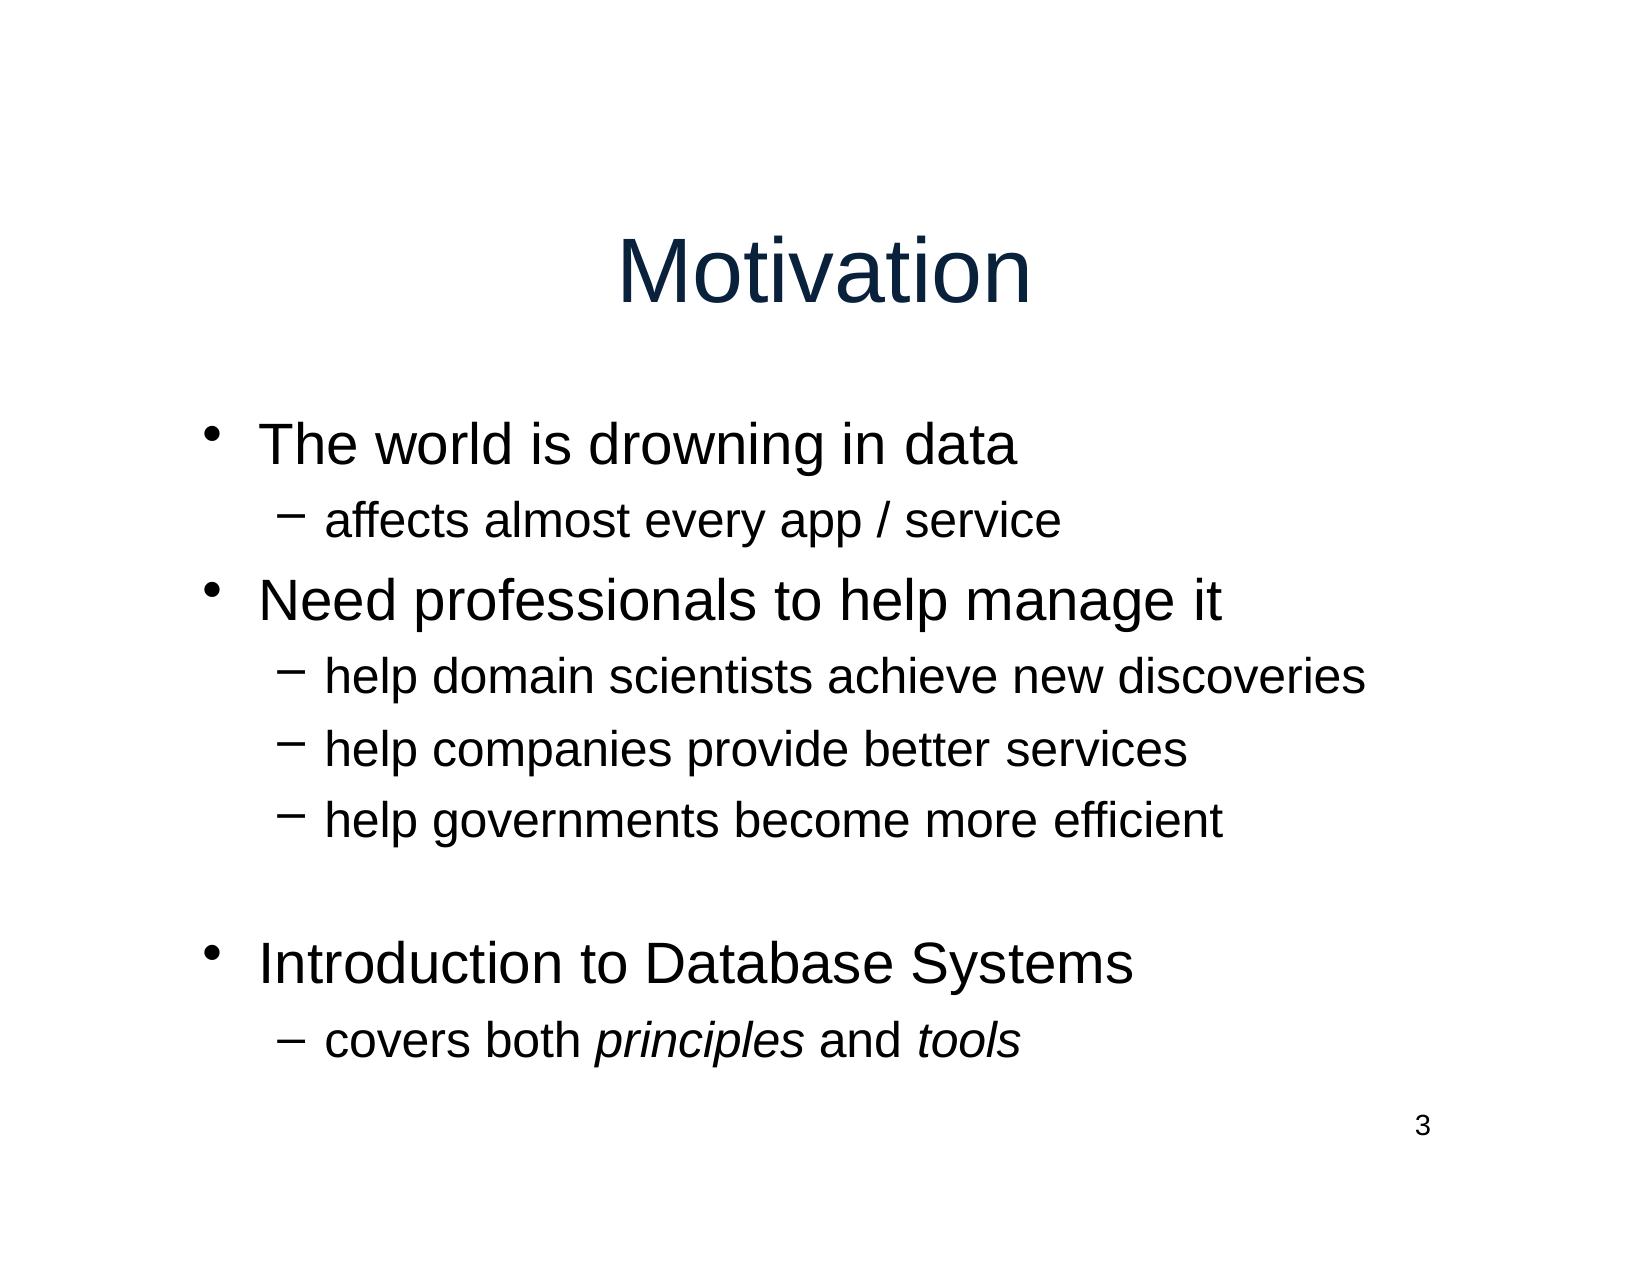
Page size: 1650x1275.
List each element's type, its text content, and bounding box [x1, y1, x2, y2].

text_box The world is drowning in data affects almost every app / service Need professionals to help manage it help domain scientists achieve new discoveries help companies provide better services help governments become more efficient Introduction to Database Systems covers both principles and tools [200, 389, 1394, 1068]
title Motivation [613, 209, 1037, 389]
slide_number 3 [1408, 1107, 1454, 1275]
